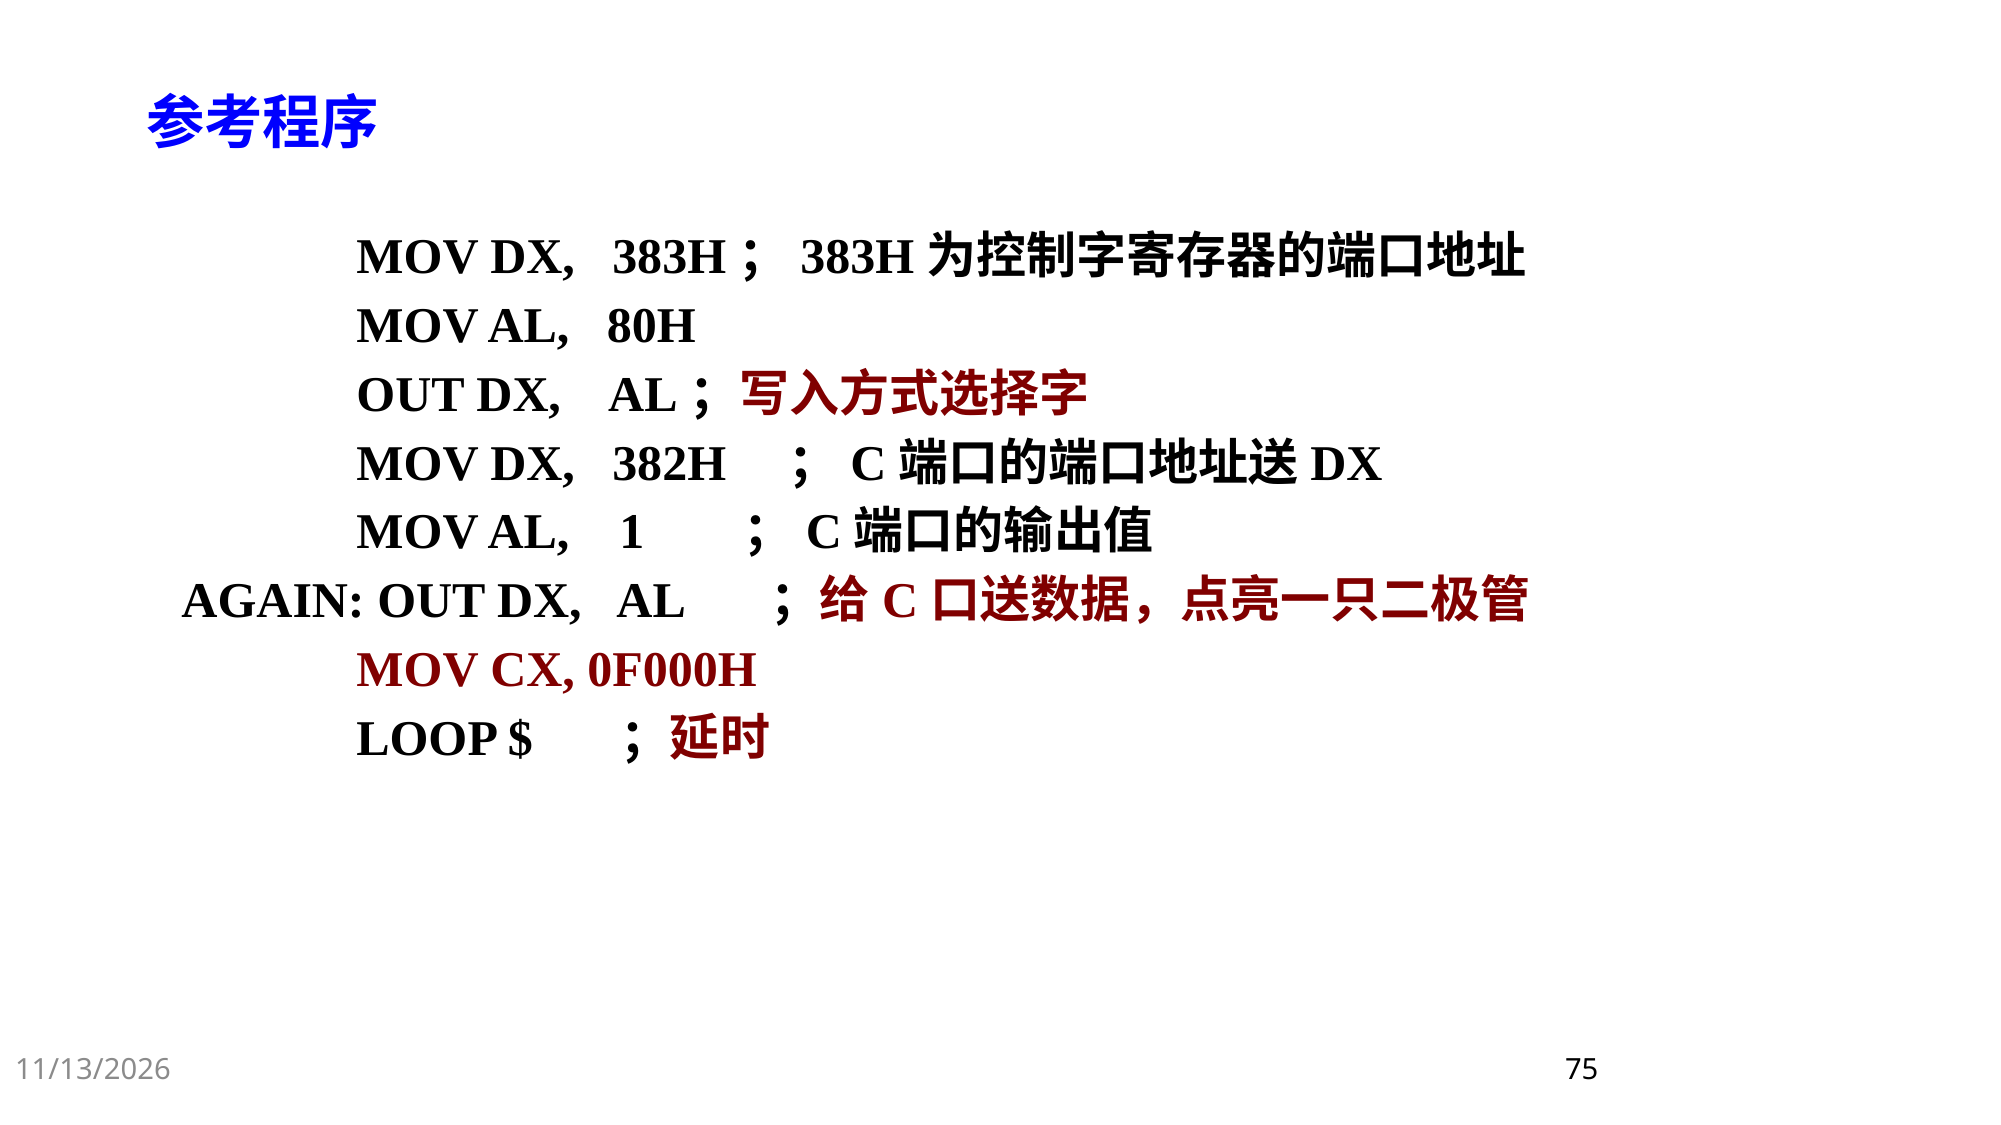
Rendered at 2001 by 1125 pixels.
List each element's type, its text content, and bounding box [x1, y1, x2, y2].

list MOV DX, 383H；383H为控制字寄存器的端口地址 MOV AL, 80H OUT DX, AL；写入方式选择字 MOV DX, 382H ；C端口的端口地址送DX MOV AL, 1 ；C端口的输出值 AGAIN: OUT DX, AL ；给C口送数据，点亮一只二极管 MOV CX, 0F000H LOOP $ ；延时 [169, 185, 2000, 996]
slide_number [0, 1042, 450, 1103]
text_box 参考程序 [131, 67, 450, 130]
slide_number 75 [1550, 1042, 2000, 1103]
